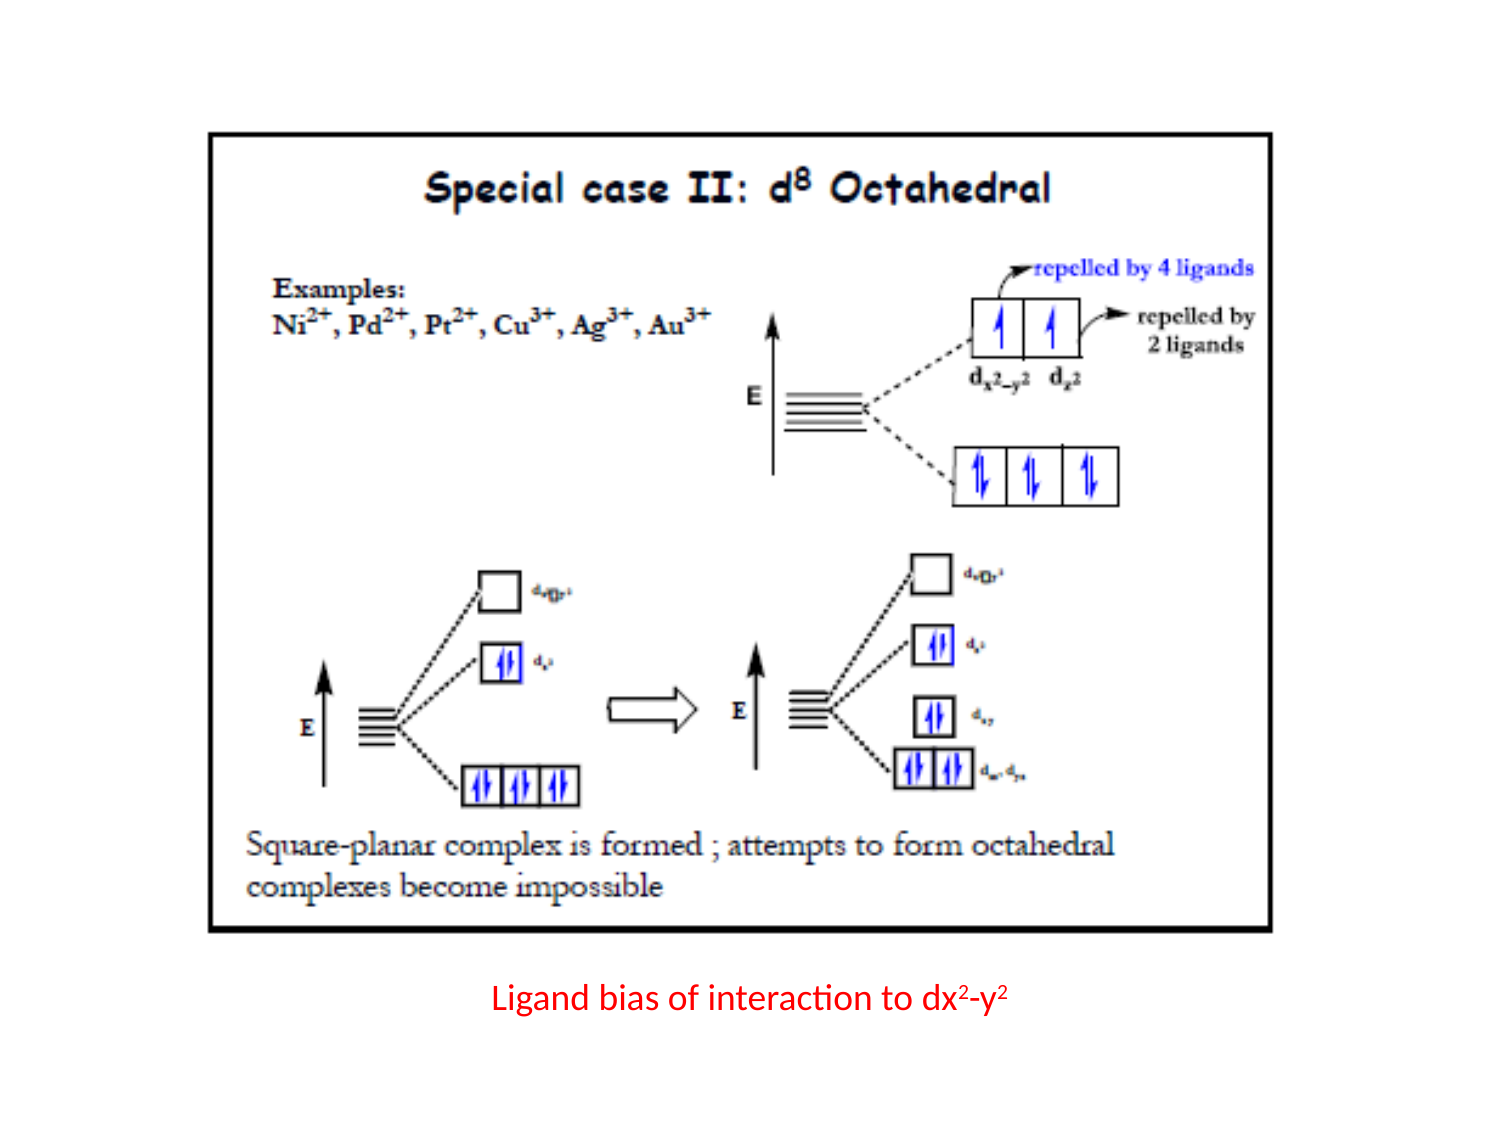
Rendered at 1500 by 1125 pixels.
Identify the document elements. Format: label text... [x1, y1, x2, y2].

text_box Ligand bias of interaction to dx2-y2 [476, 965, 1024, 1026]
picture [198, 128, 1288, 946]
